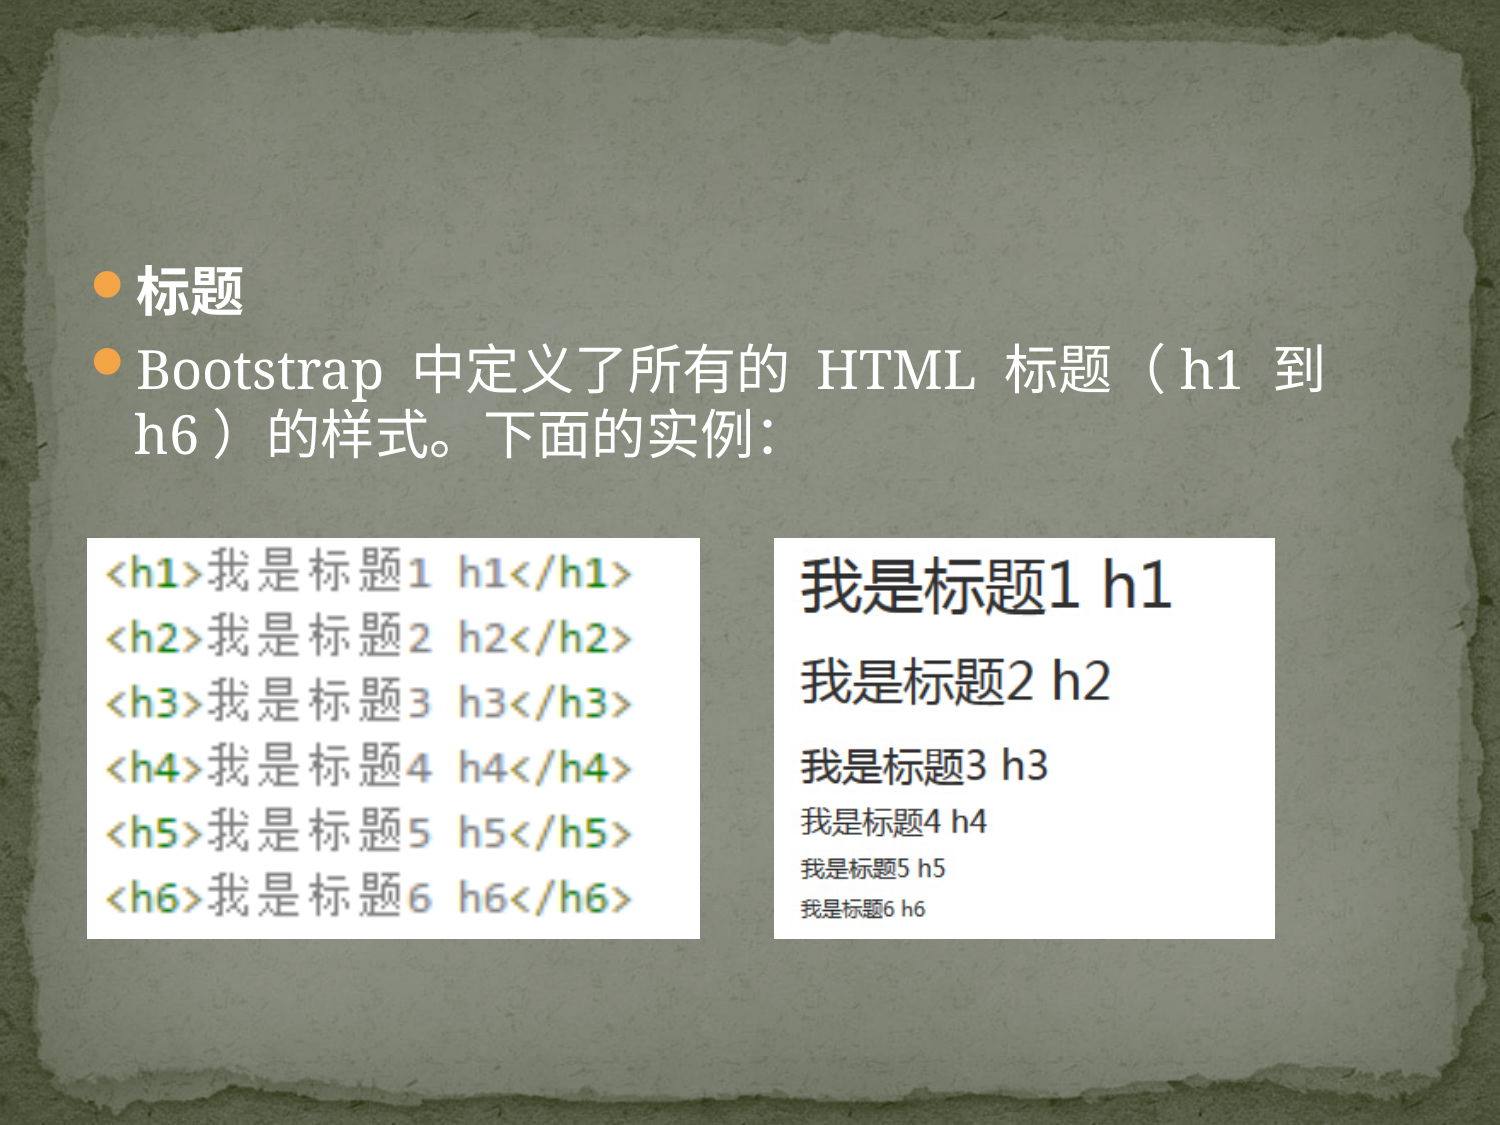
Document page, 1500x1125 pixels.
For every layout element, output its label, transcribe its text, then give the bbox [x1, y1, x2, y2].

list 标题 Bootstrap 中定义了所有的 HTML 标题（h1 到 h6）的样式。下面的实例： [75, 249, 1425, 1000]
picture [0, 0, 1500, 1125]
